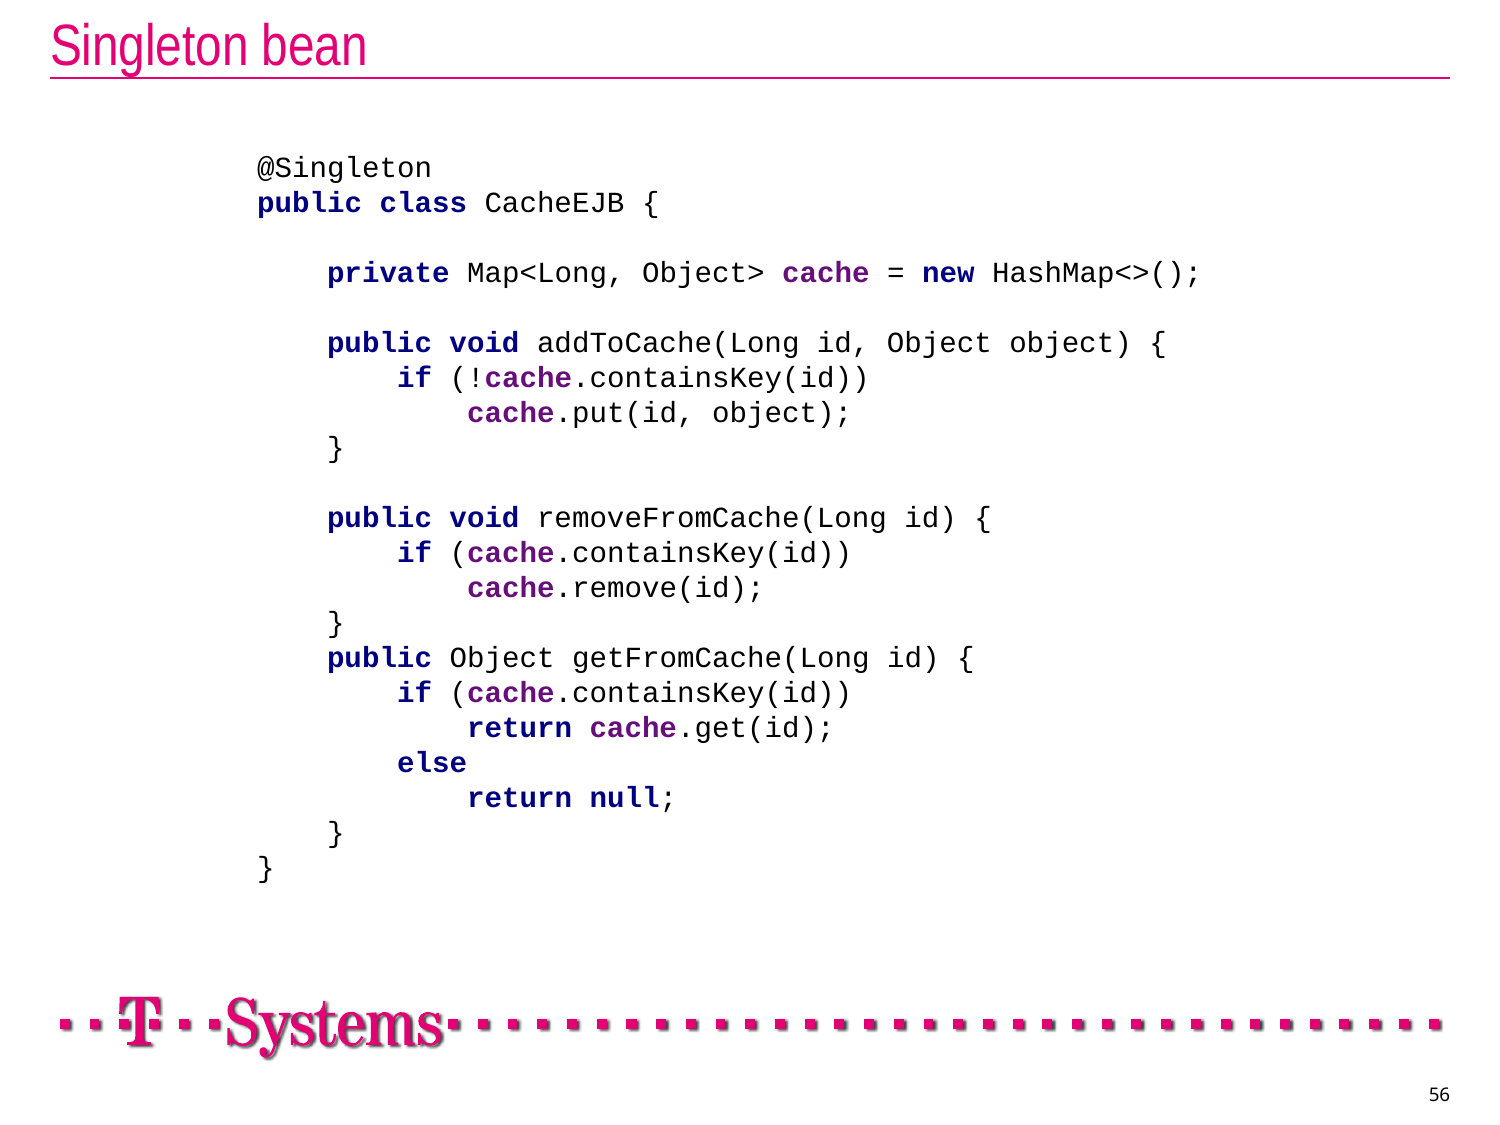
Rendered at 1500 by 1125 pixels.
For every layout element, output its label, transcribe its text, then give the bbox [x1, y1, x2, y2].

list @Singleton public class CacheEJB { private Map<Long, Object> cache = new HashMap<>(); public void addToCache(Long id, Object object) { if (!cache.containsKey(id)) cache.put(id, object); } public void removeFromCache(Long id) { if (cache.containsKey(id)) cache.remove(id); } public Object getFromCache(Long id) { if (cache.containsKey(id)) return cache.get(id); else return null; } } [242, 141, 1294, 891]
slide_number 56 [1361, 1082, 1451, 1107]
title Singleton bean [50, 14, 1450, 91]
